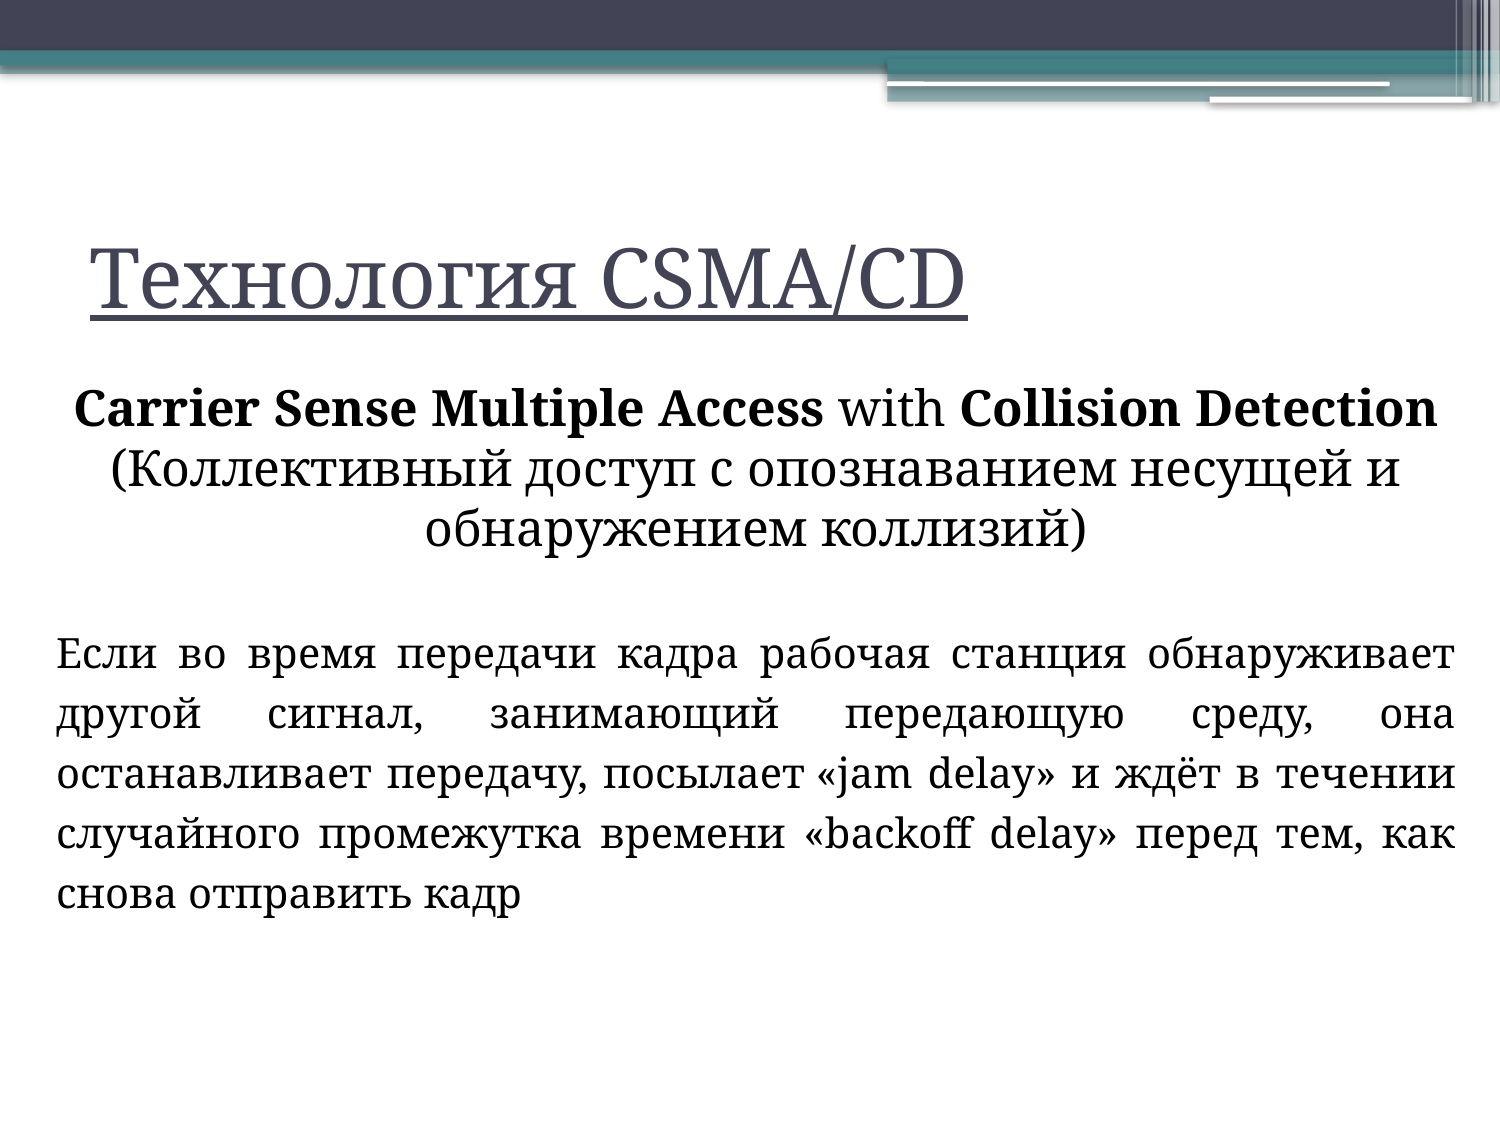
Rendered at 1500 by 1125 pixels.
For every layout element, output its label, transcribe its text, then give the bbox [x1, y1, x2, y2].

title Технология CSMA/CD [75, 187, 1425, 363]
list Carrier Sense Multiple Access with Collision Detection (Коллективный доступ с опознаванием несущей и обнаружением коллизий) Если во время передачи кадра рабочая станция обнаруживает другой сигнал, занимающий передающую среду, она останавливает передачу, посылает «jam delay» и ждёт в течении случайного промежутка времени «backoff delay» перед тем, как снова отправить кадр [41, 368, 1471, 1079]
